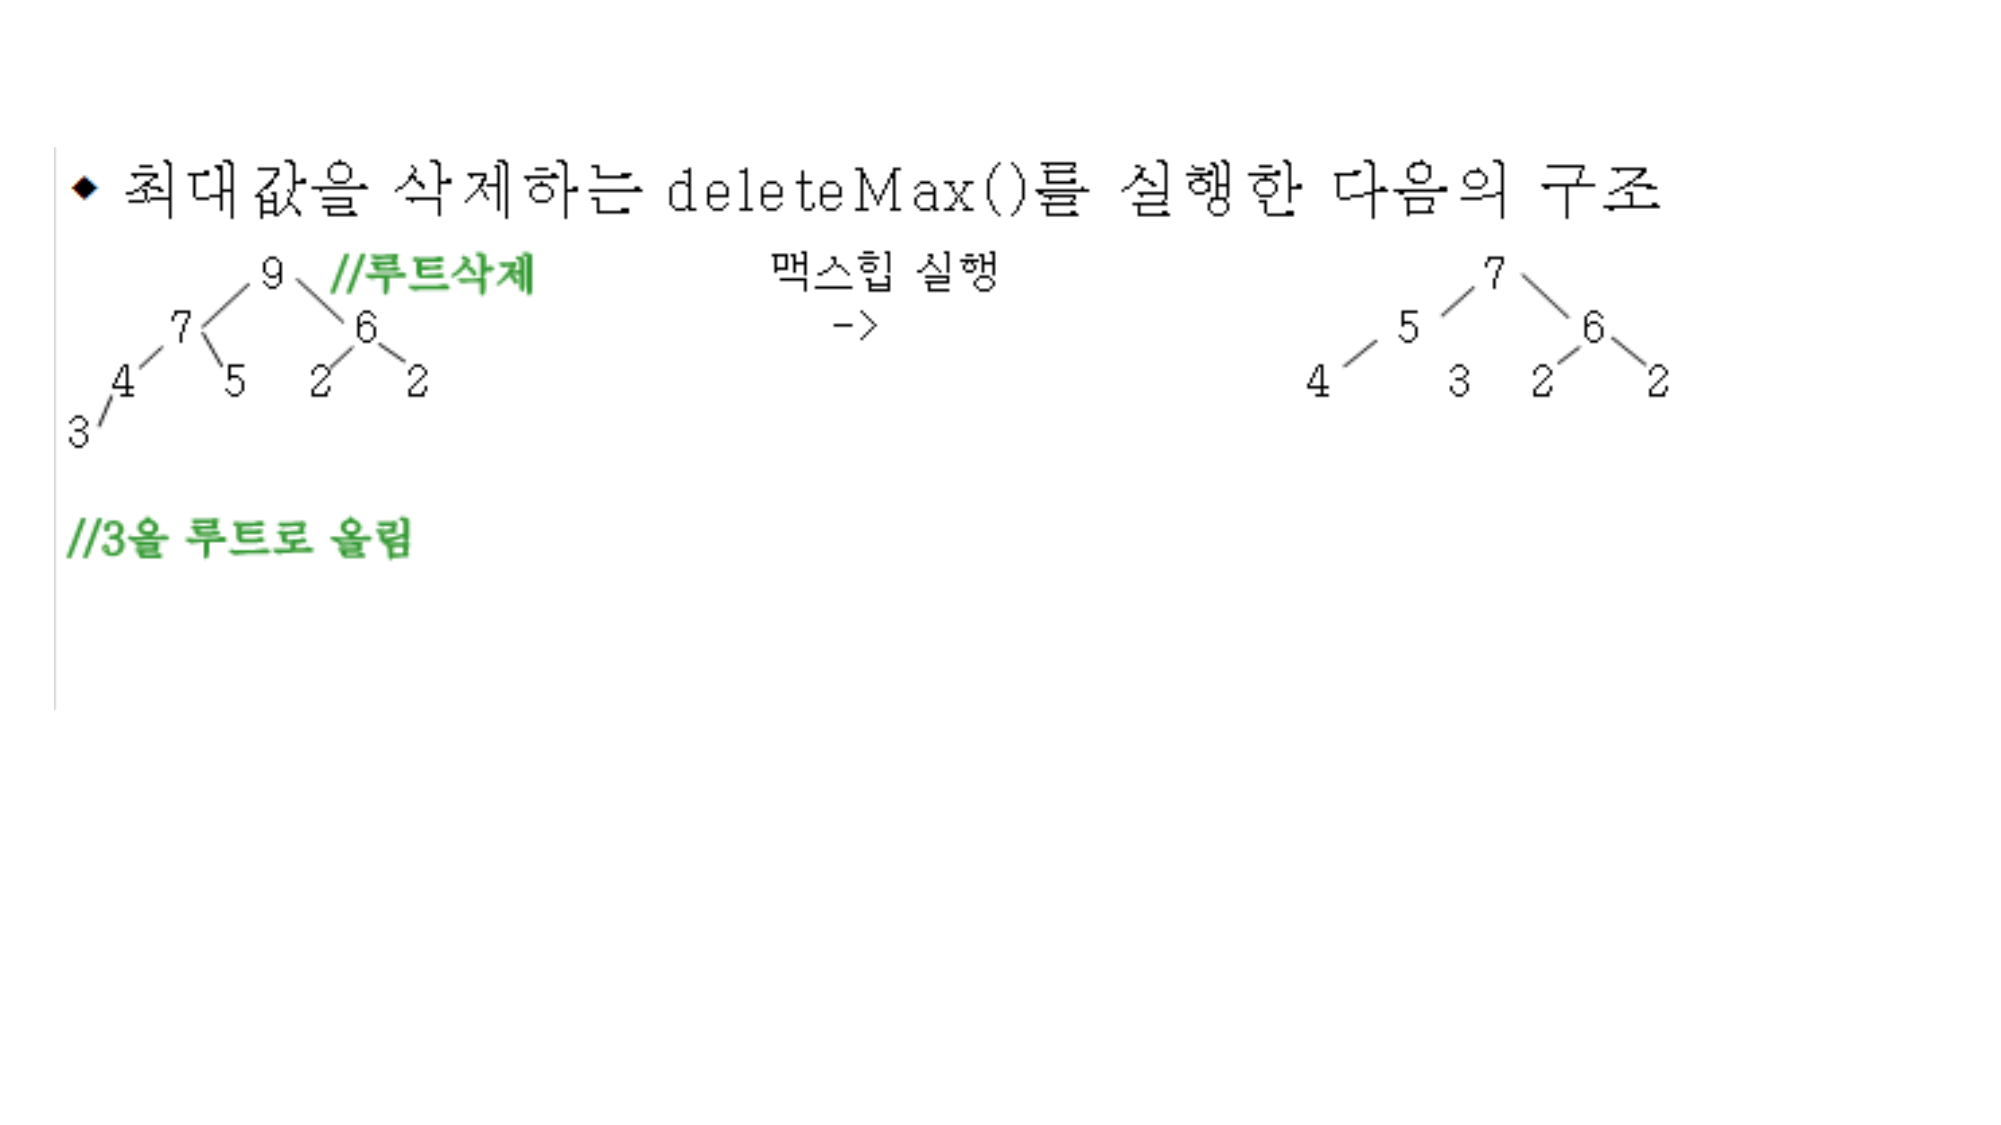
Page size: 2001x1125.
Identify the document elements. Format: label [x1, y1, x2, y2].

picture [54, 147, 1946, 710]
